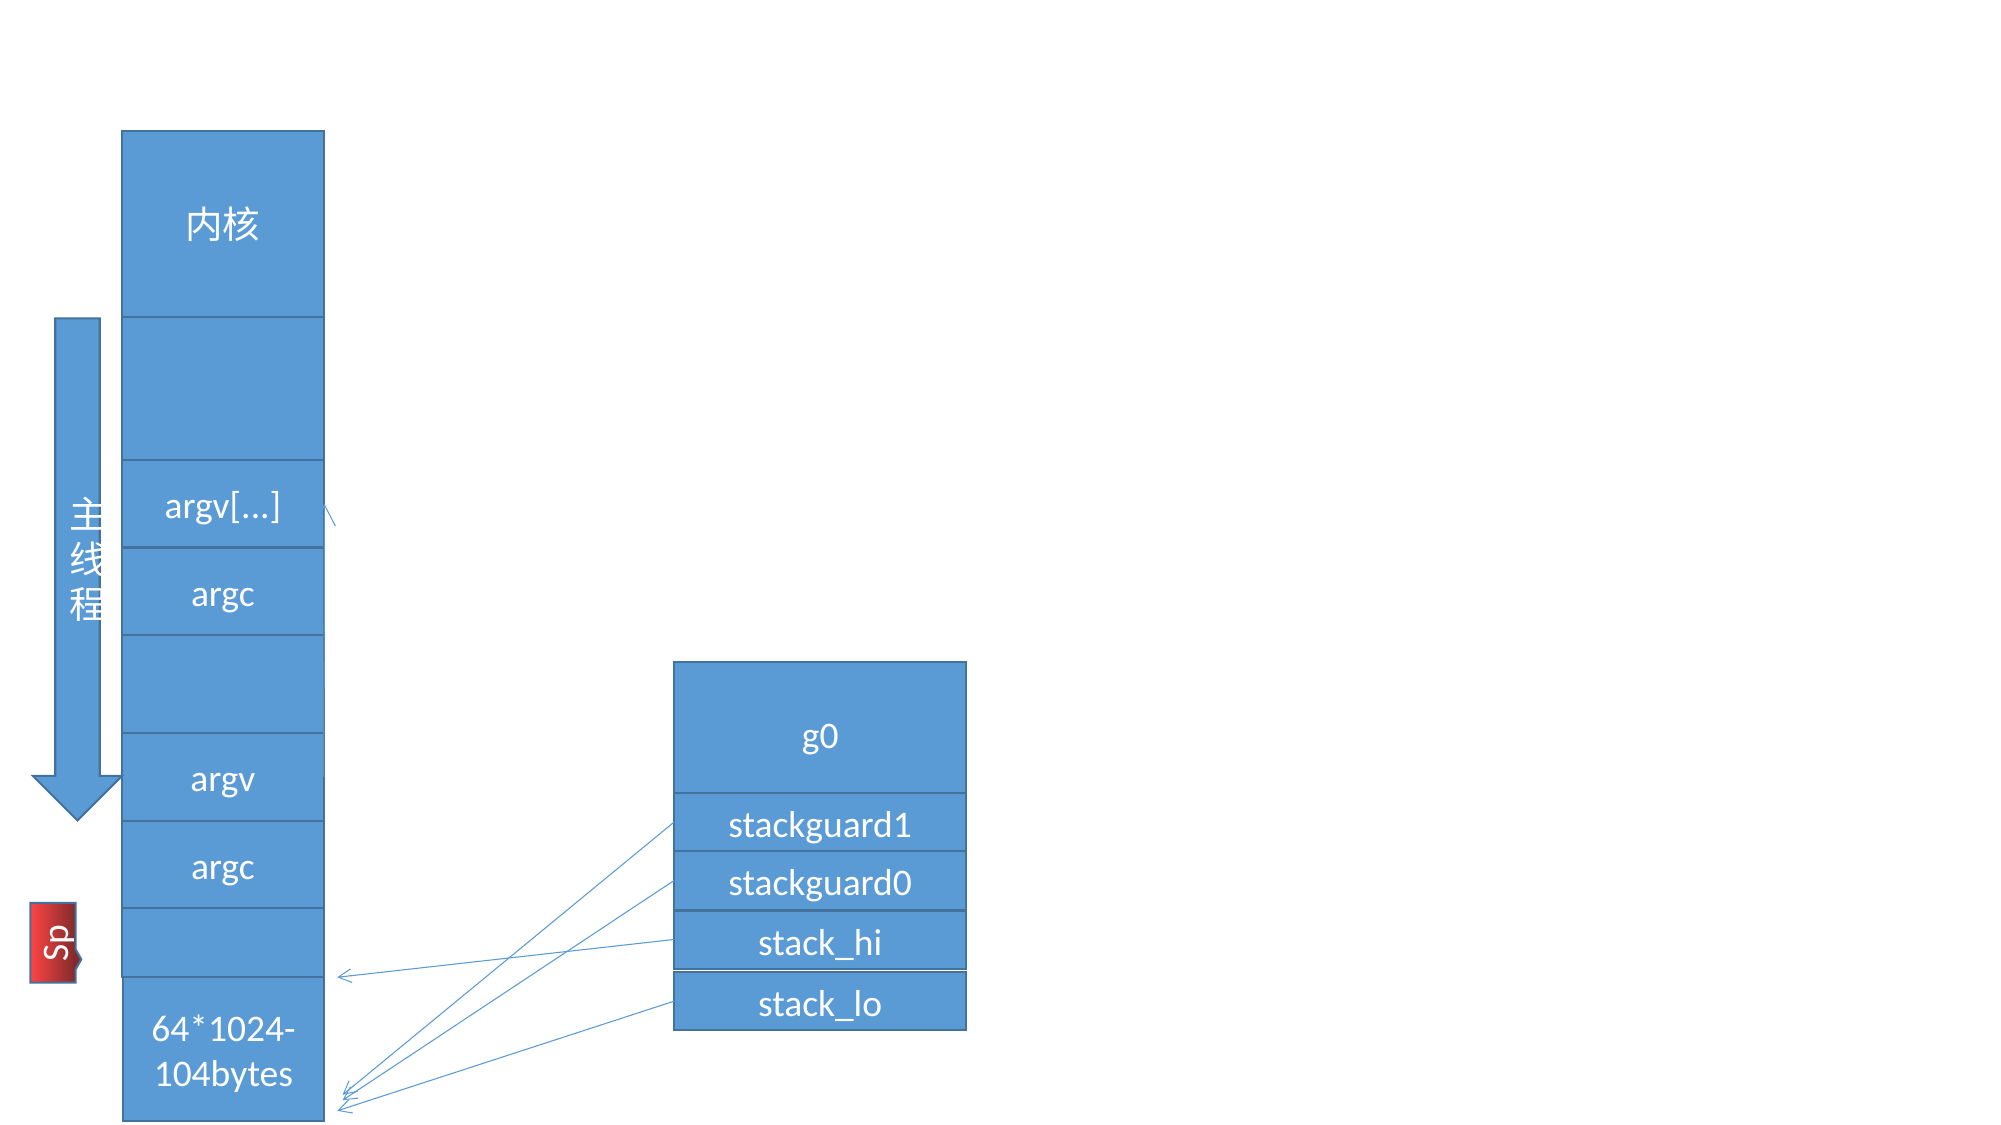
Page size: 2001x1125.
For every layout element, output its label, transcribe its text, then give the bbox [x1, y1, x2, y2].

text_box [342, 880, 675, 1101]
text_box [121, 316, 325, 459]
text_box stack_hi [675, 910, 967, 970]
text_box Sp [29, 901, 83, 984]
text_box [121, 907, 325, 978]
text_box 64*1024-104bytes [122, 976, 325, 1122]
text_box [342, 822, 675, 880]
text_box g0 [673, 661, 967, 792]
text_box 主线程 [30, 317, 125, 822]
text_box argv[...] [121, 459, 325, 547]
text_box [121, 634, 323, 732]
text_box 内核 [121, 130, 325, 316]
text_box argc [121, 547, 323, 634]
text_box argc [121, 820, 325, 907]
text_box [337, 1001, 675, 1111]
text_box stackguard0 [675, 850, 967, 910]
text_box stackguard1 [673, 792, 967, 850]
text_box argv [121, 732, 325, 820]
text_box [337, 939, 342, 978]
text_box stack_lo [675, 971, 967, 1031]
